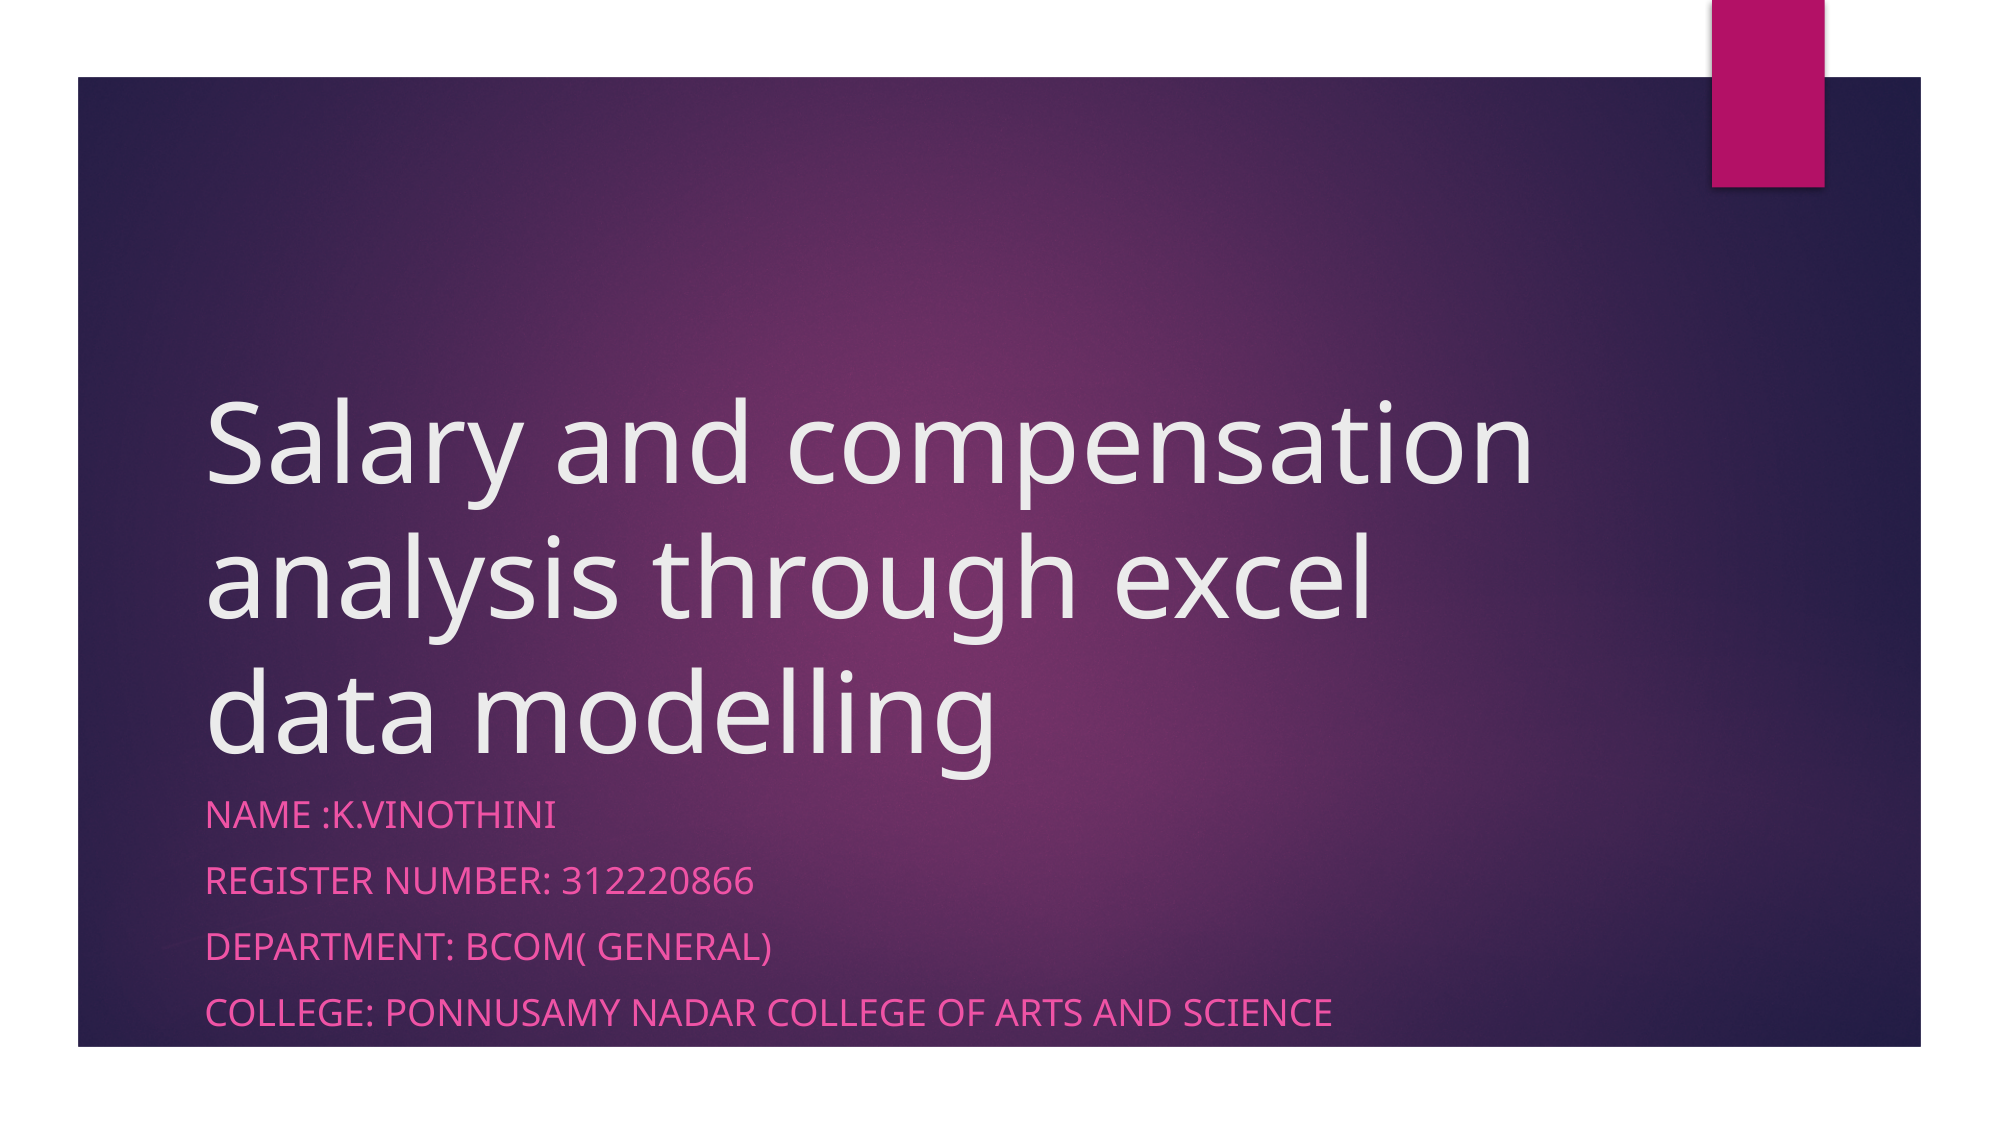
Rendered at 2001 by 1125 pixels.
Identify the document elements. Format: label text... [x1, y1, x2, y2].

title Salary and compensation analysis through excel data modelling [189, 344, 1638, 783]
subtitle Name :k.vinothini Register number: 312220866 Department: bcom( general) College: ponnusamy nadar college of arts and science [189, 783, 1638, 1078]
